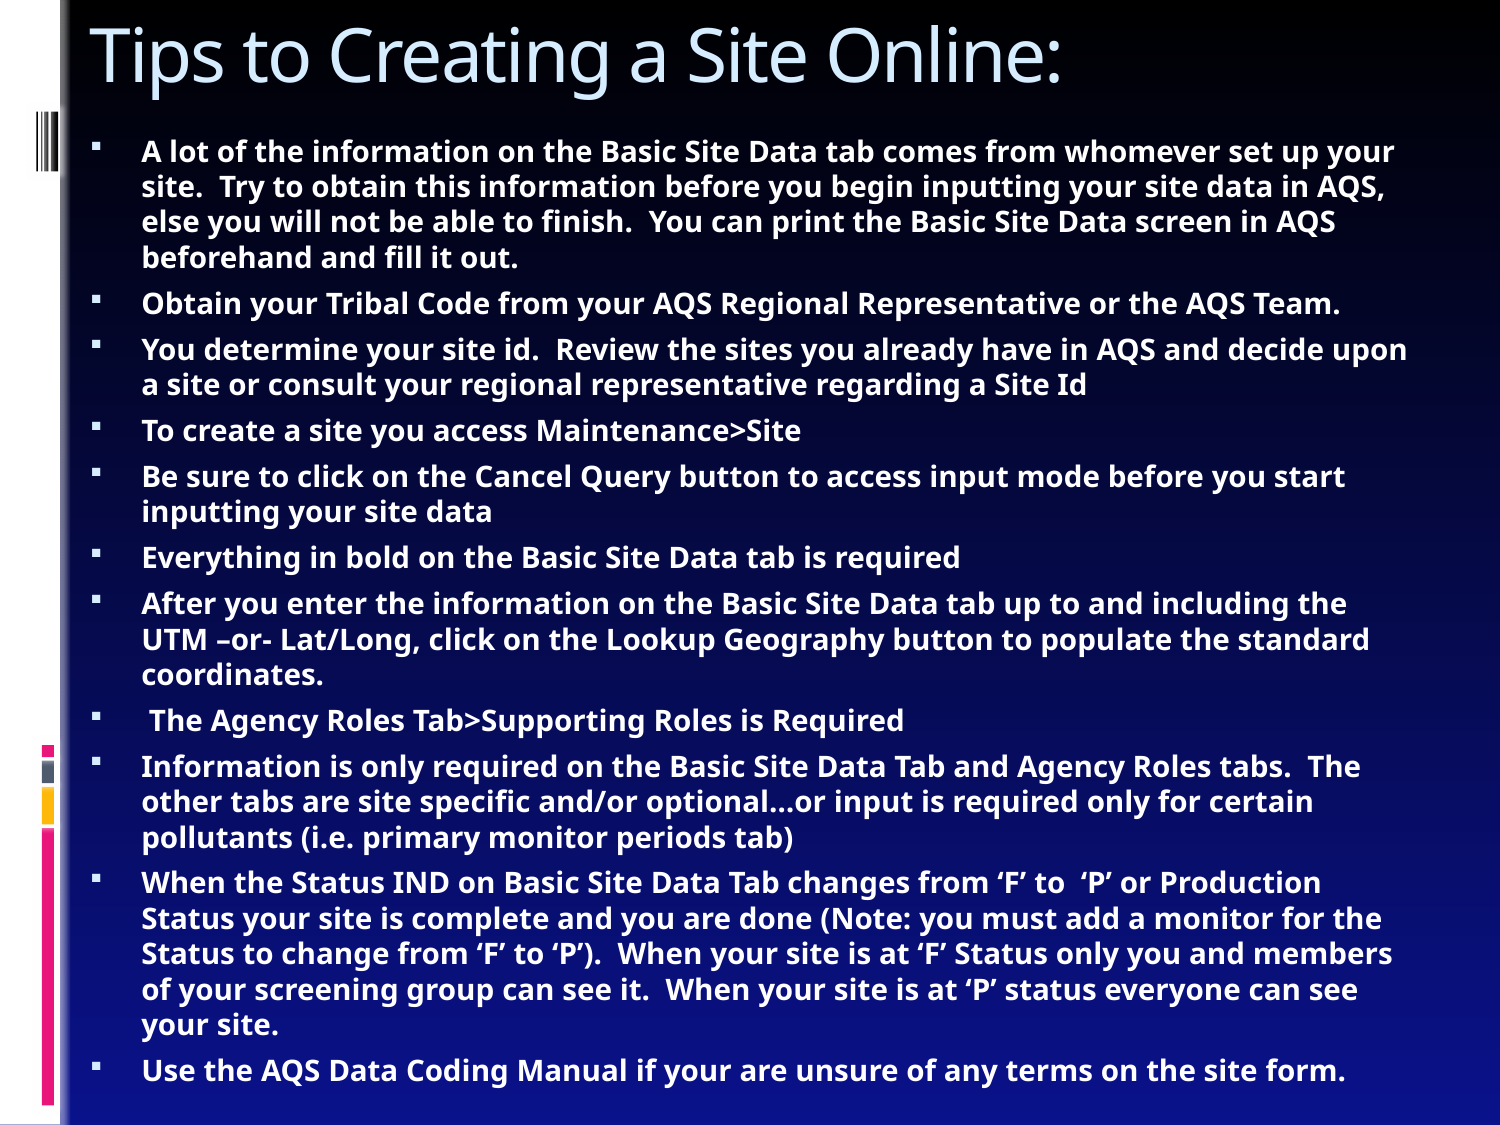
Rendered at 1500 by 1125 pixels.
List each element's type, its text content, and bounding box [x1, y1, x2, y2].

title Tips to Creating a Site Online: [75, 0, 1425, 68]
list A lot of the information on the Basic Site Data tab comes from whomever set up your site. Try to obtain this information before you begin inputting your site data in AQS, else you will not be able to finish. You can print the Basic Site Data screen in AQS beforehand and fill it out. Obtain your Tribal Code from your AQS Regional Representative or the AQS Team. You determine your site id. Review the sites you already have in AQS and decide upon a site or consult your regional representative regarding a Site Id To create a site you access Maintenance>Site Be sure to click on the Cancel Query button to access input mode before you start inputting your site data Everything in bold on the Basic Site Data tab is required After you enter the information on the Basic Site Data tab up to and including the UTM –or- Lat/Long, click on the Lookup Geography button to populate the standard coordinates. The Agency Roles Tab>Supporting Roles is Required Information is only required on the Basic Site Data Tab and Agency Roles tabs. The other tabs are site specific and/or optional…or input is required only for certain pollutants (i.e. primary monitor periods tab) When the Status IND on Basic Site Data Tab changes from ‘F’ to ‘P’ or Production Status your site is complete and you are done (Note: you must add a monitor for the Status to change from ‘F’ to ‘P’). When your site is at ‘F’ Status only you and members of your screening group can see it. When your site is at ‘P’ status everyone can see your site. Use the AQS Data Coding Manual if your are unsure of any terms on the site form. [75, 125, 1425, 1100]
